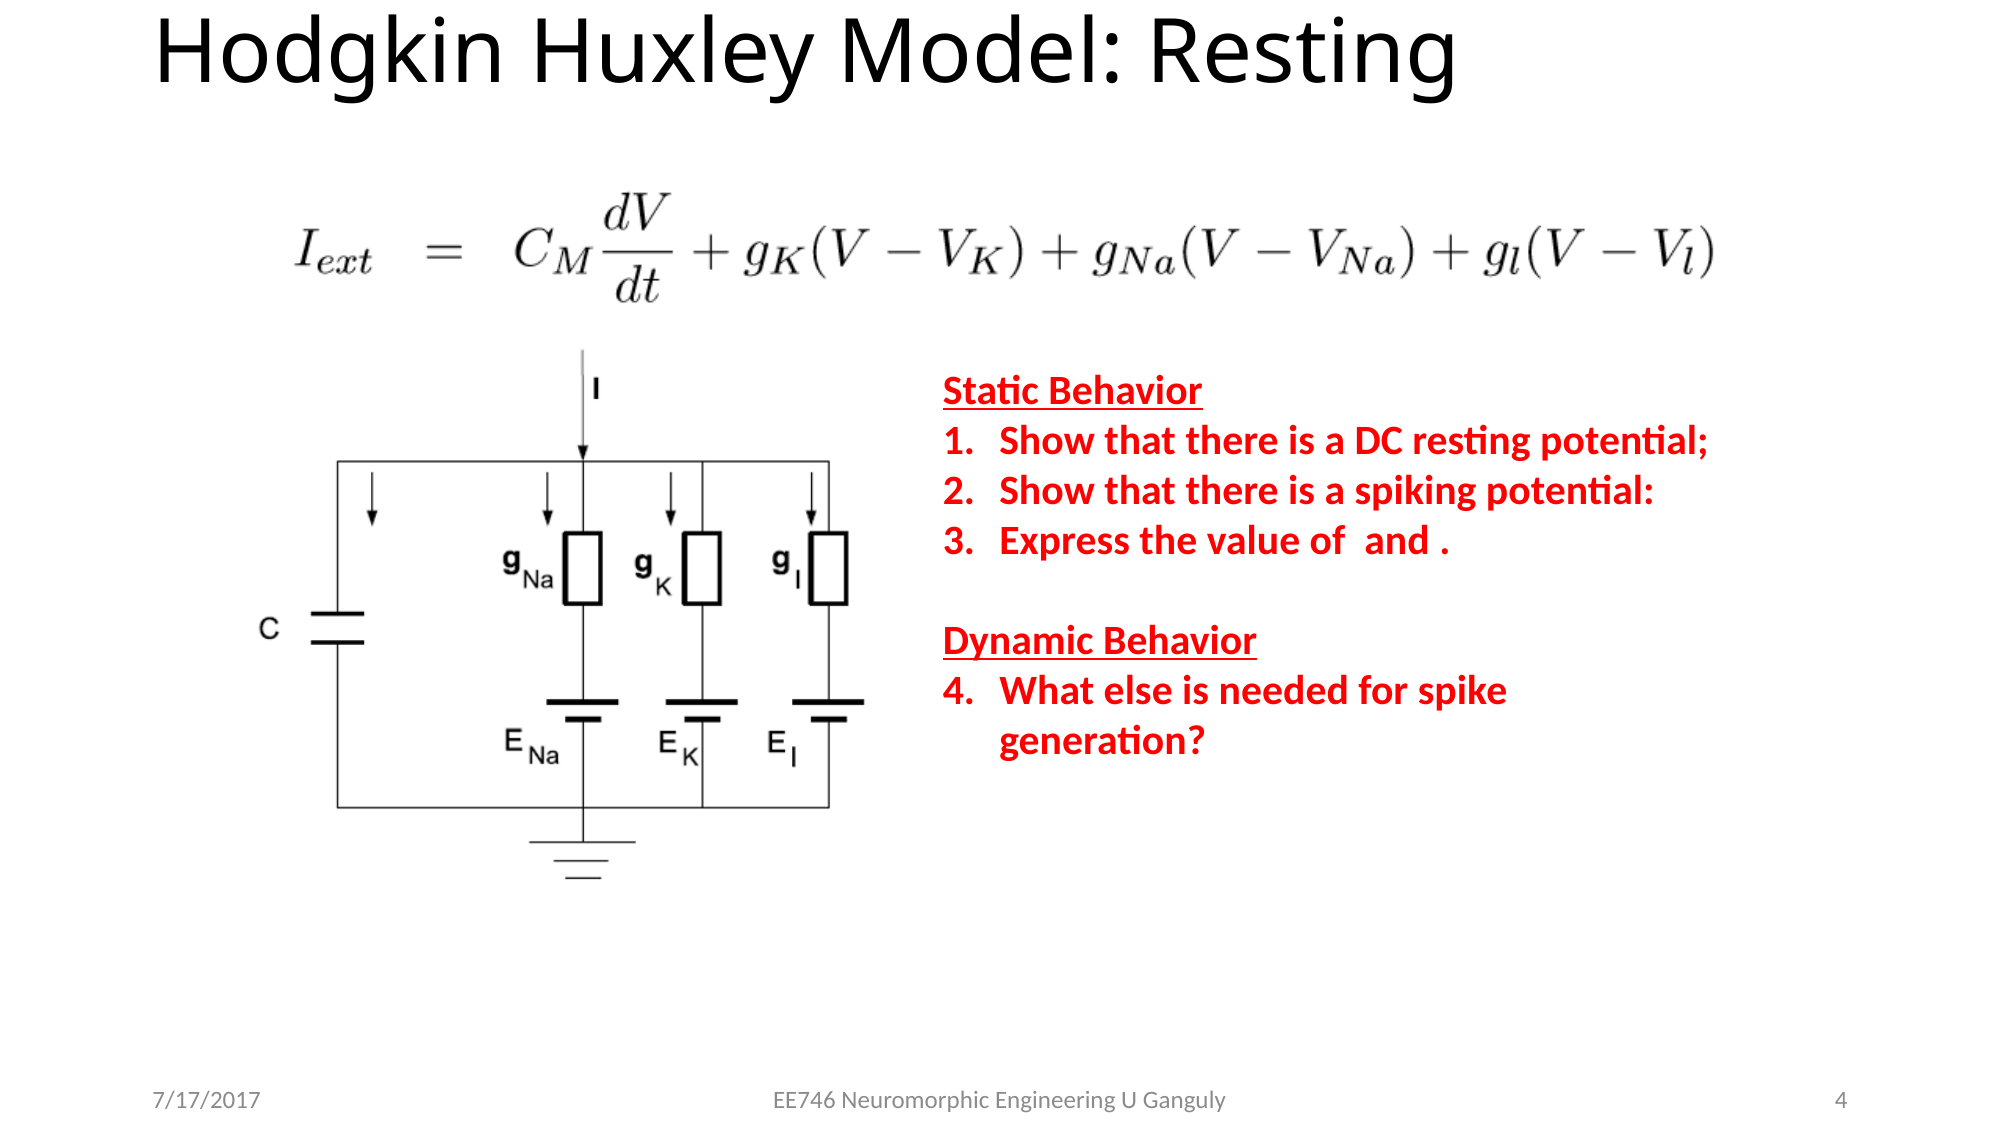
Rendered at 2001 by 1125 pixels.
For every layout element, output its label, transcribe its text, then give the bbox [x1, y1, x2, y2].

picture [249, 157, 1732, 898]
footer EE746 Neuromorphic Engineering U Ganguly [662, 1069, 1338, 1125]
slide_number 4 [1412, 1069, 1863, 1125]
title Hodgkin Huxley Model: Resting [137, 0, 1863, 110]
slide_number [137, 1069, 588, 1125]
